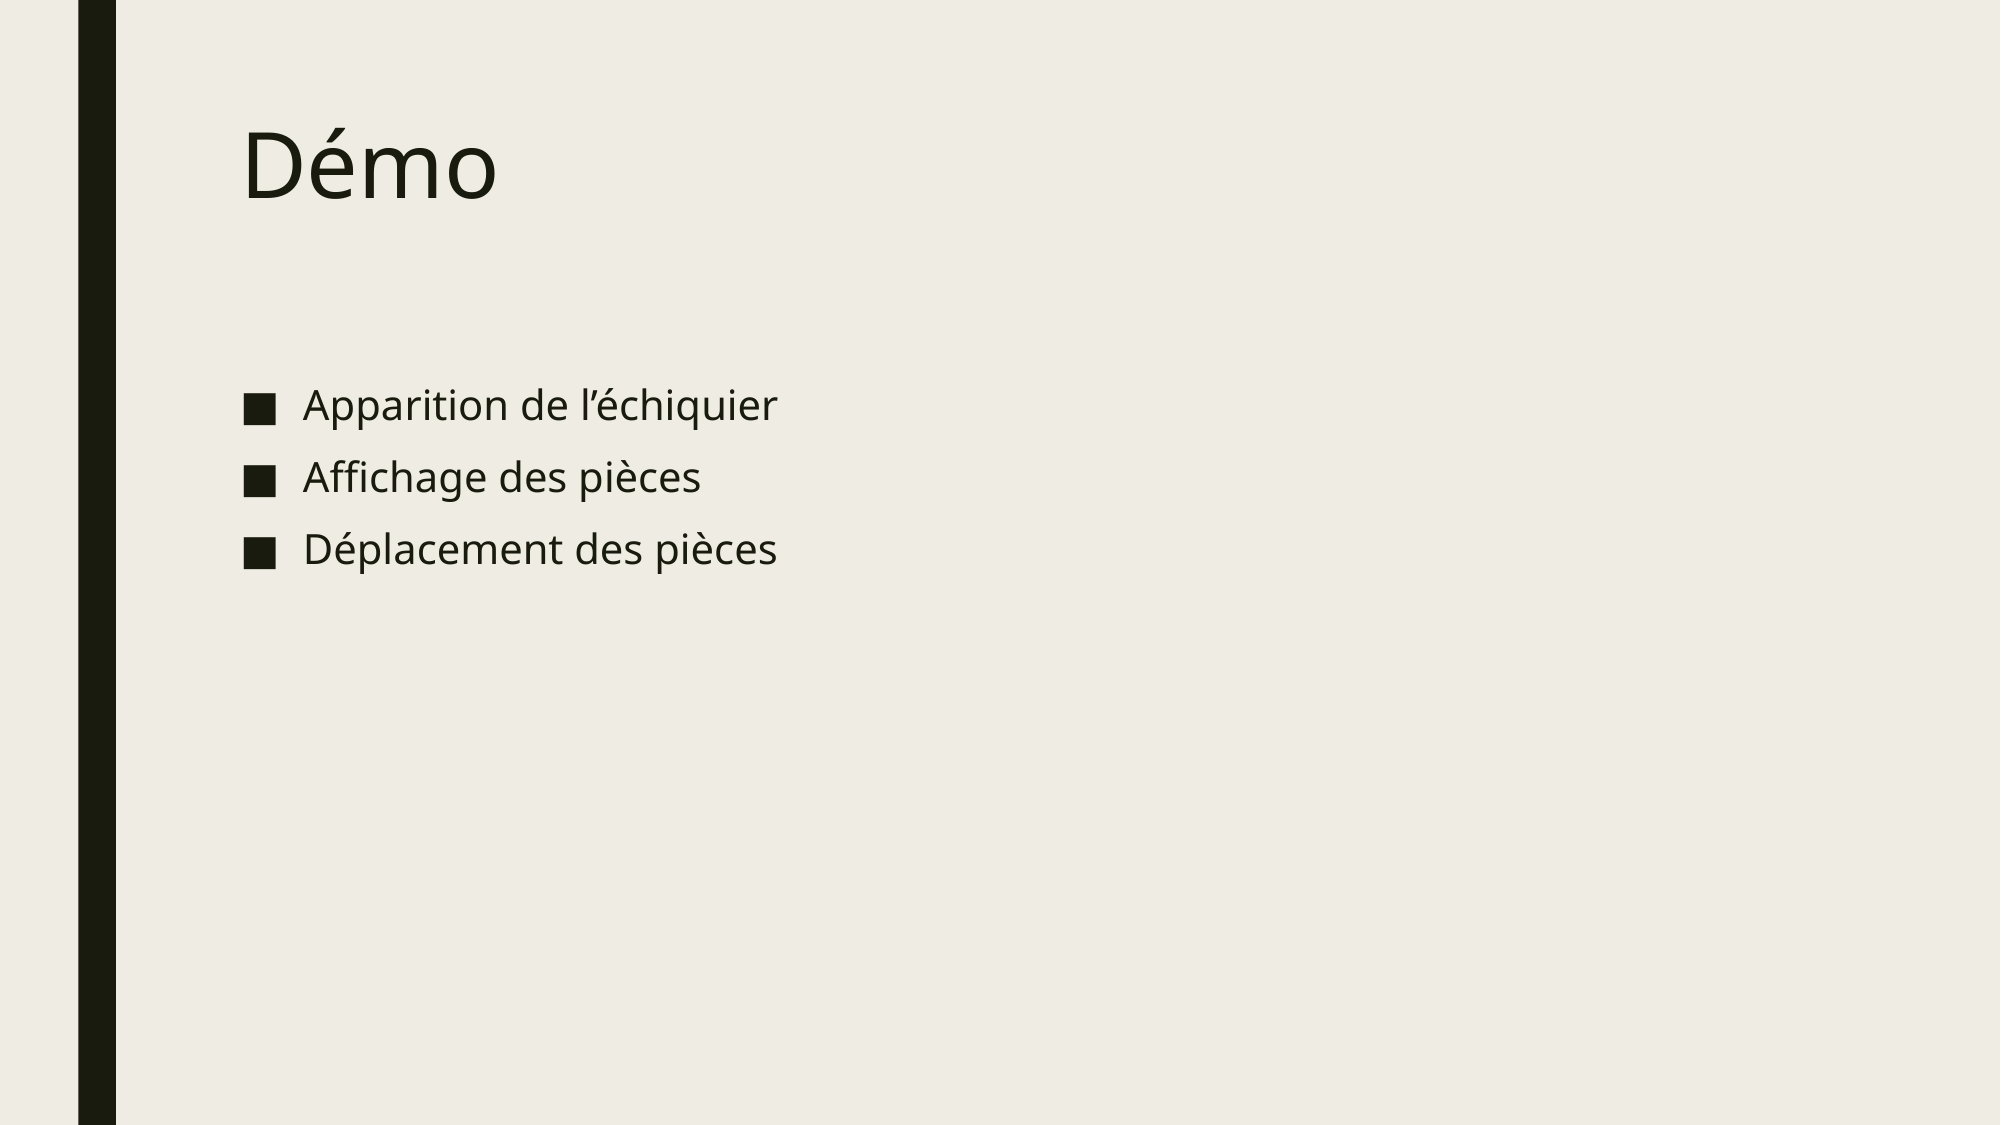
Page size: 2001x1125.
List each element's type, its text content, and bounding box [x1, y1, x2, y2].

list Apparition de l’échiquier Affichage des pièces Déplacement des pièces [225, 375, 1800, 963]
title Démo [225, 112, 1800, 357]
